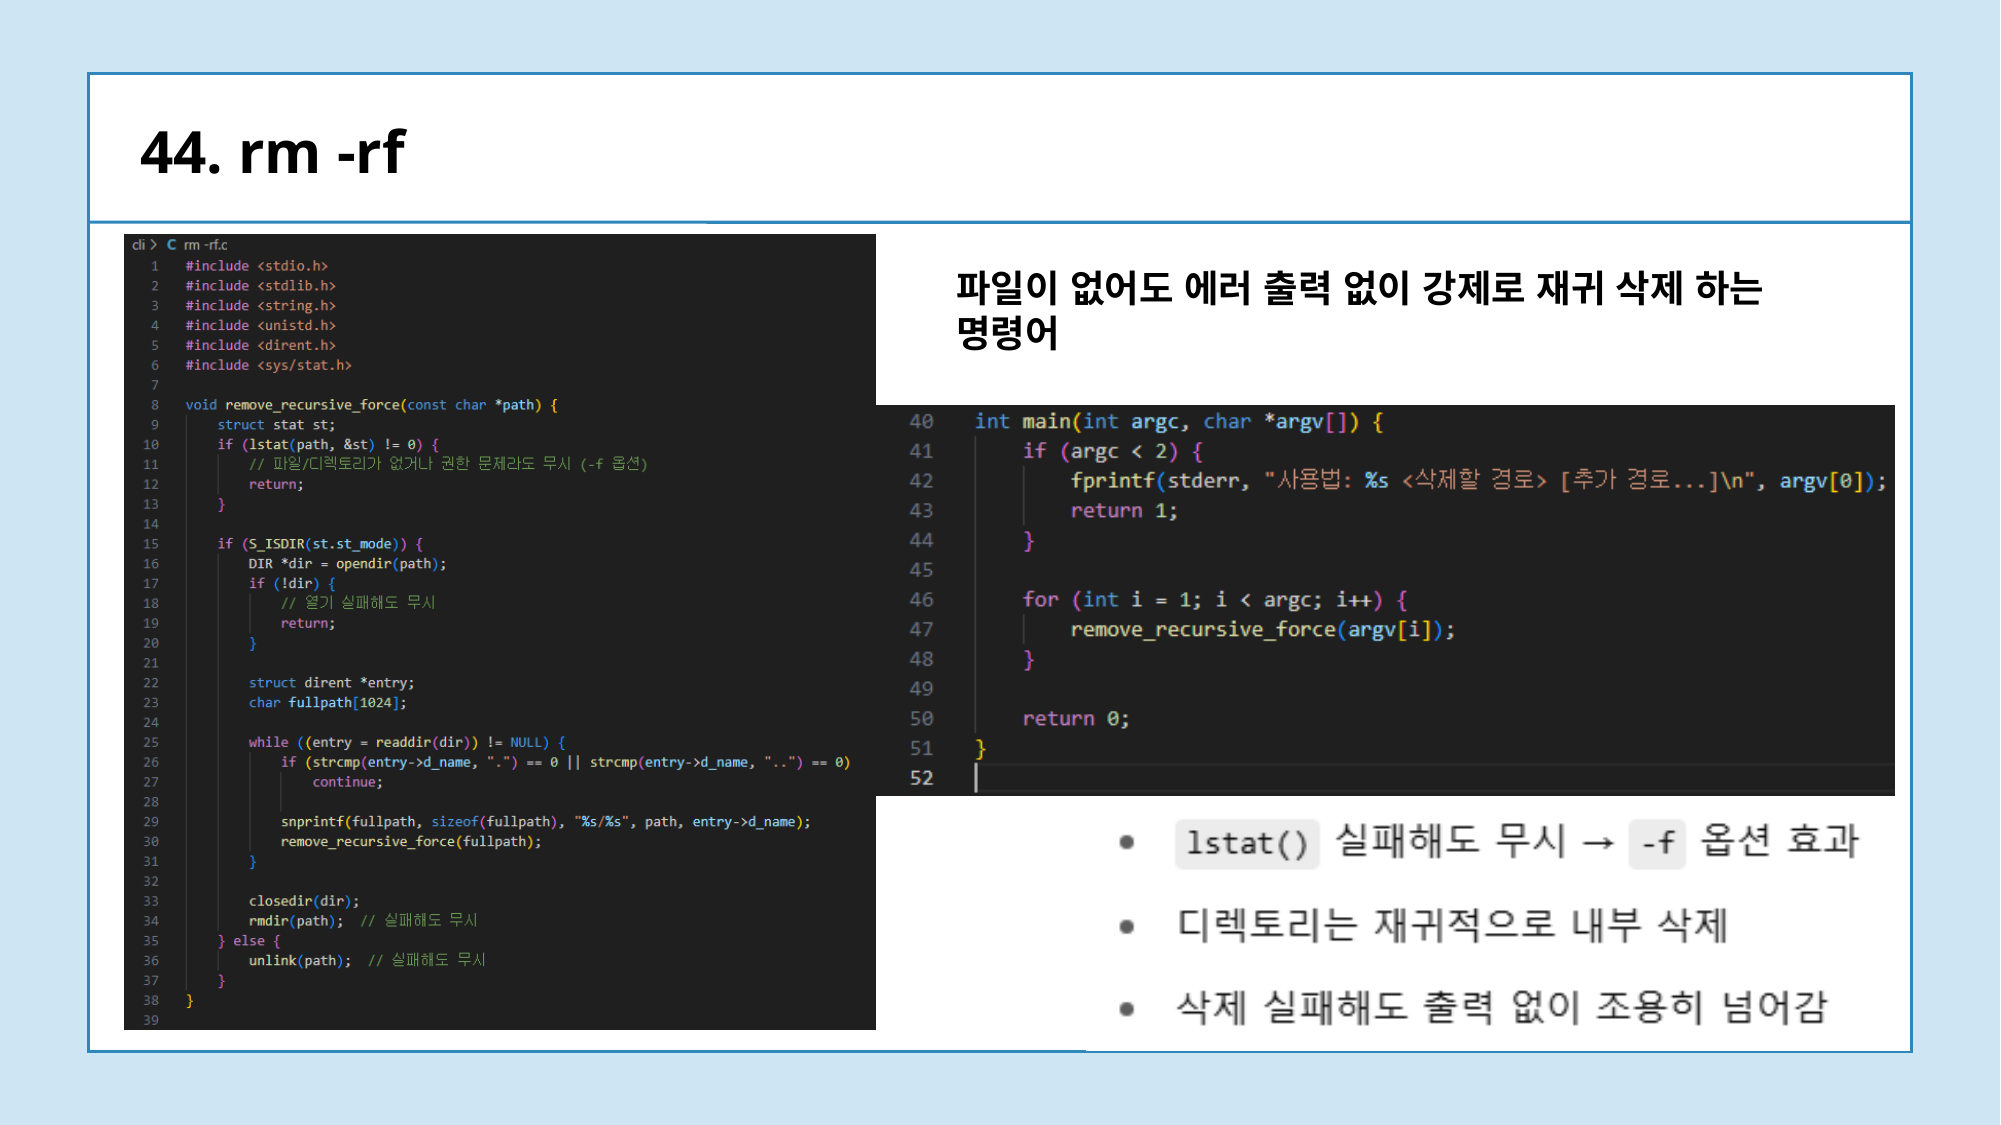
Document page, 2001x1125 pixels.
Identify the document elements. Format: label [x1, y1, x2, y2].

picture [1085, 812, 1910, 1052]
picture [123, 233, 1895, 1030]
text_box [88, 73, 1912, 1052]
